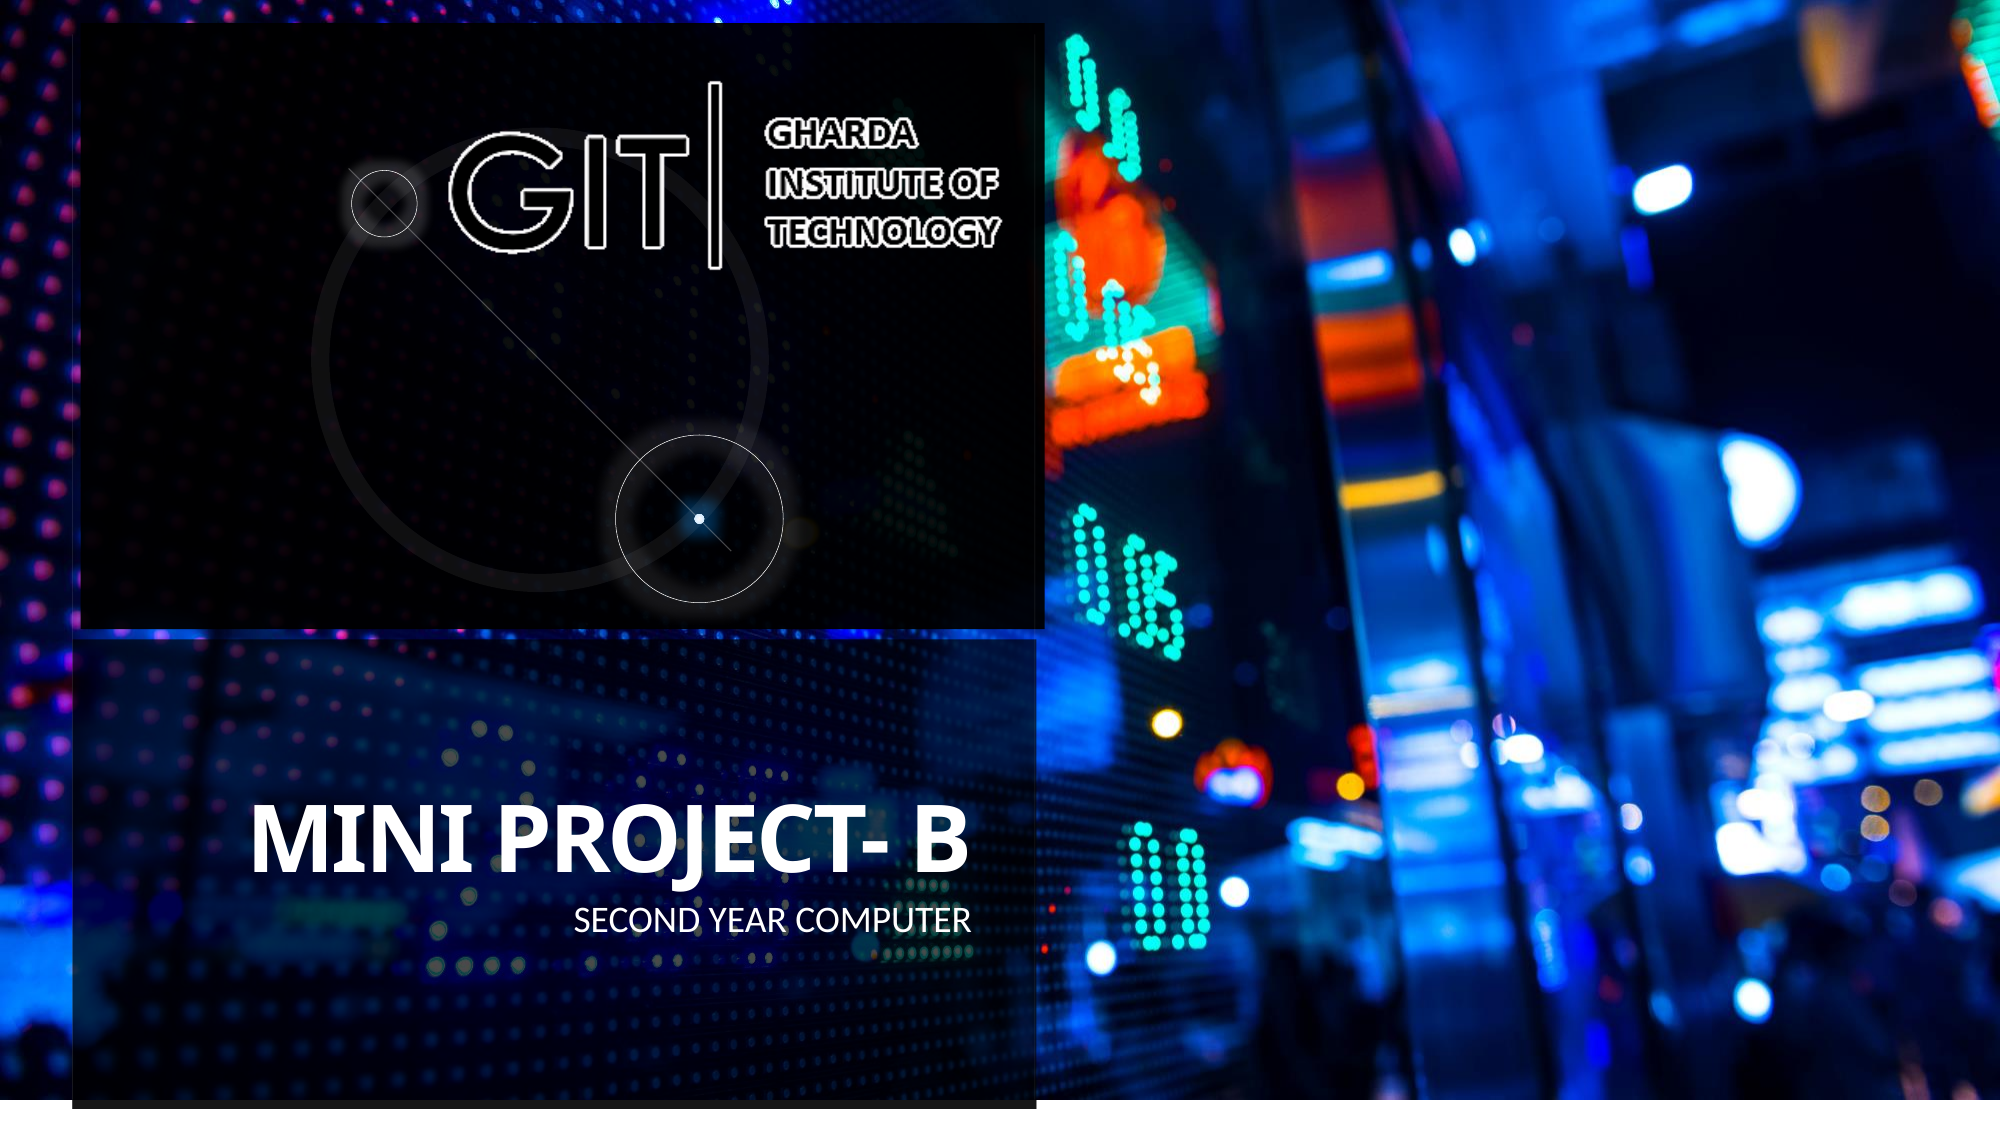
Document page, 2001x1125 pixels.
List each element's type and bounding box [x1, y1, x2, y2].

text_box [320, 136, 760, 583]
picture [0, 0, 2000, 1100]
text_box [71, 1100, 1037, 1110]
text_box [615, 434, 784, 603]
